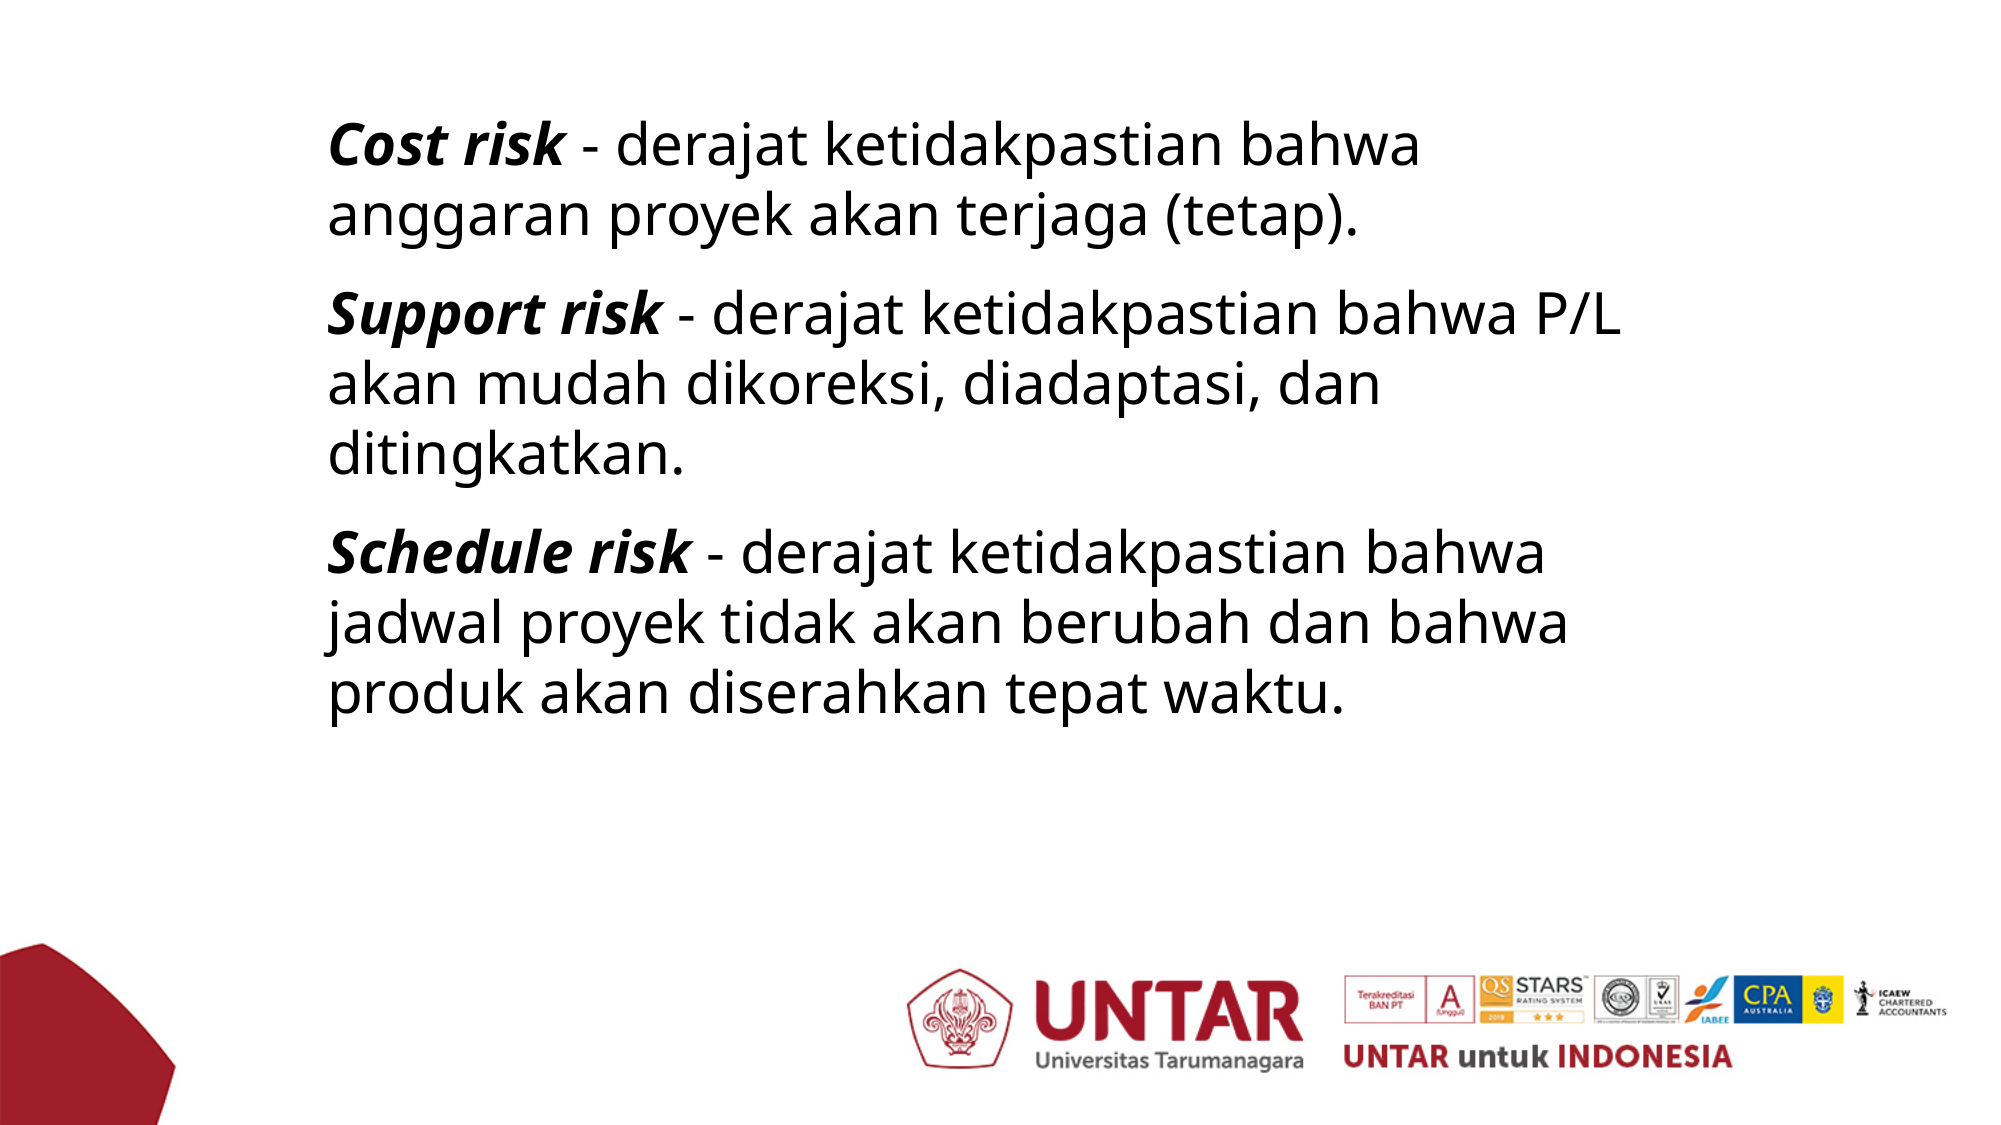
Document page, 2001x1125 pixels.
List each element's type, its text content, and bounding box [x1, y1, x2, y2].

picture [0, 0, 2001, 1125]
text_box Cost risk - derajat ketidakpastian bahwa anggaran proyek akan terjaga (tetap). Support risk - derajat ketidakpastian bahwa P/L akan mudah dikoreksi, diadaptasi, dan ditingkatkan. Schedule risk - derajat ketidakpastian bahwa jadwal proyek tidak akan berubah dan bahwa produk akan diserahkan tepat waktu. [312, 99, 1675, 733]
